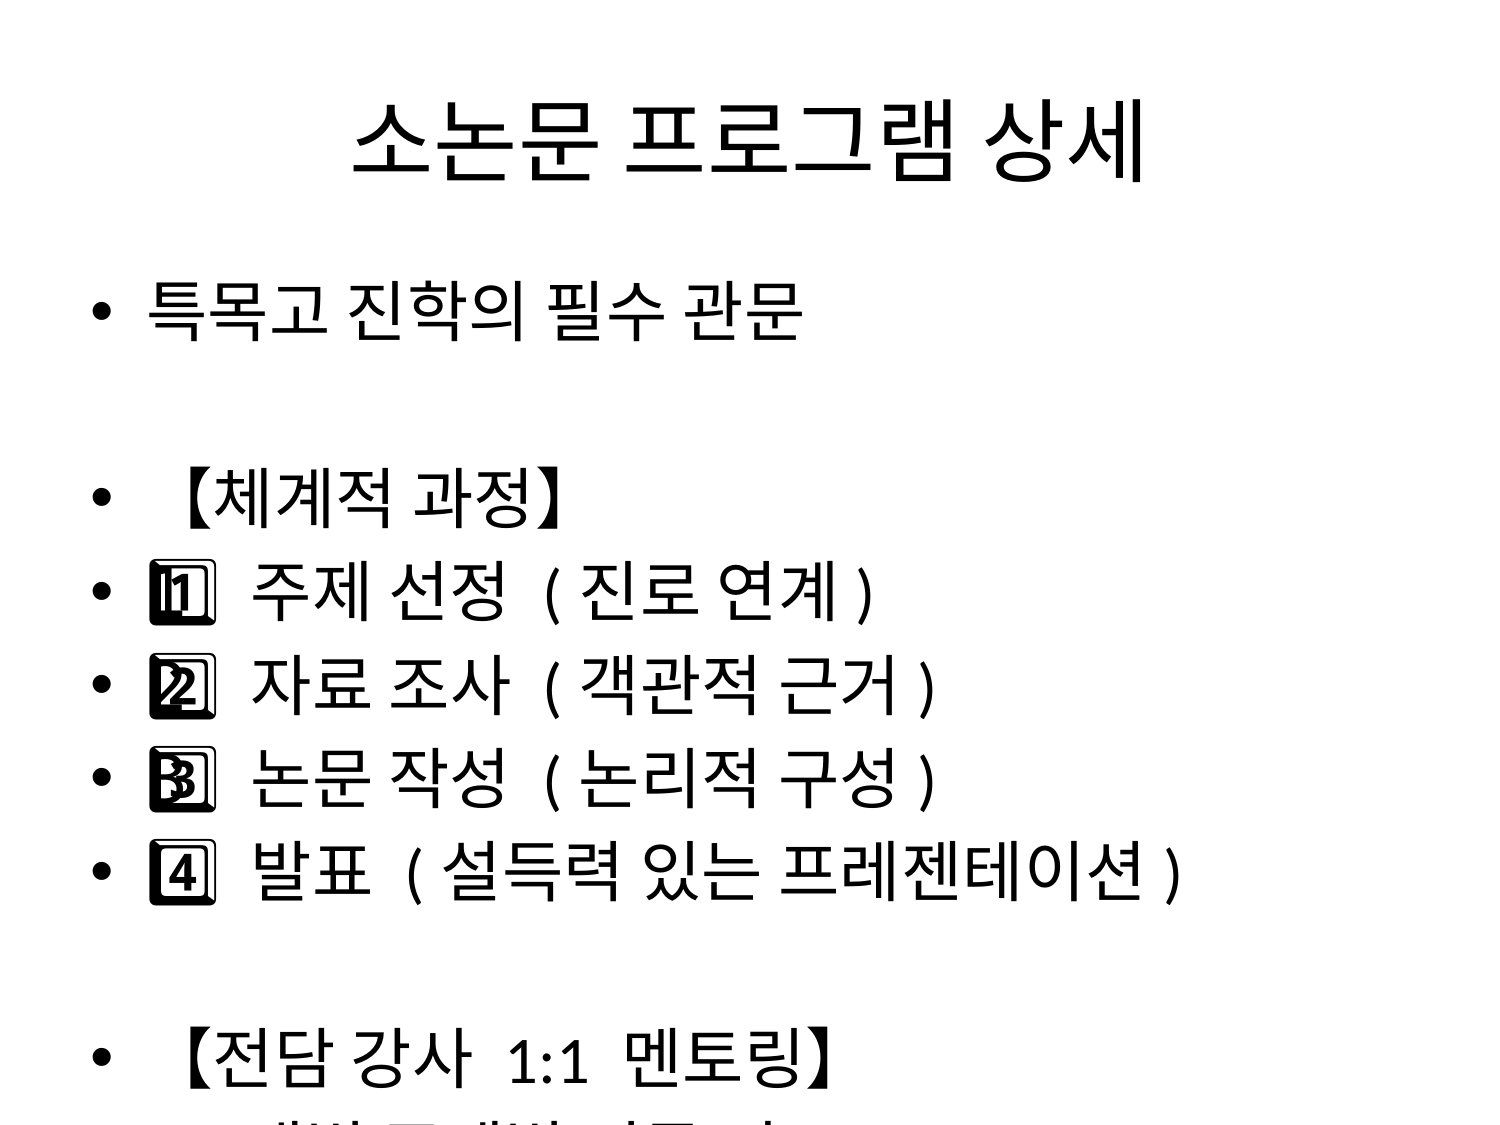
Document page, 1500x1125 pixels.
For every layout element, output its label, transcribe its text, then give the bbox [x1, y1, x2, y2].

title 소논문 프로그램 상세 [75, 45, 1425, 233]
list 특목고 진학의 필수 관문 【체계적 과정】 1️⃣ 주제 선정 (진로 연계) 2️⃣ 자료 조사 (객관적 근거) 3️⃣ 논문 작성 (논리적 구성) 4️⃣ 발표 (설득력 있는 프레젠테이션) 【전담 강사 1:1 멘토링】 • 개별 주제별 전문 지도 • 완성도 높은 결과물 [75, 262, 1425, 1005]
